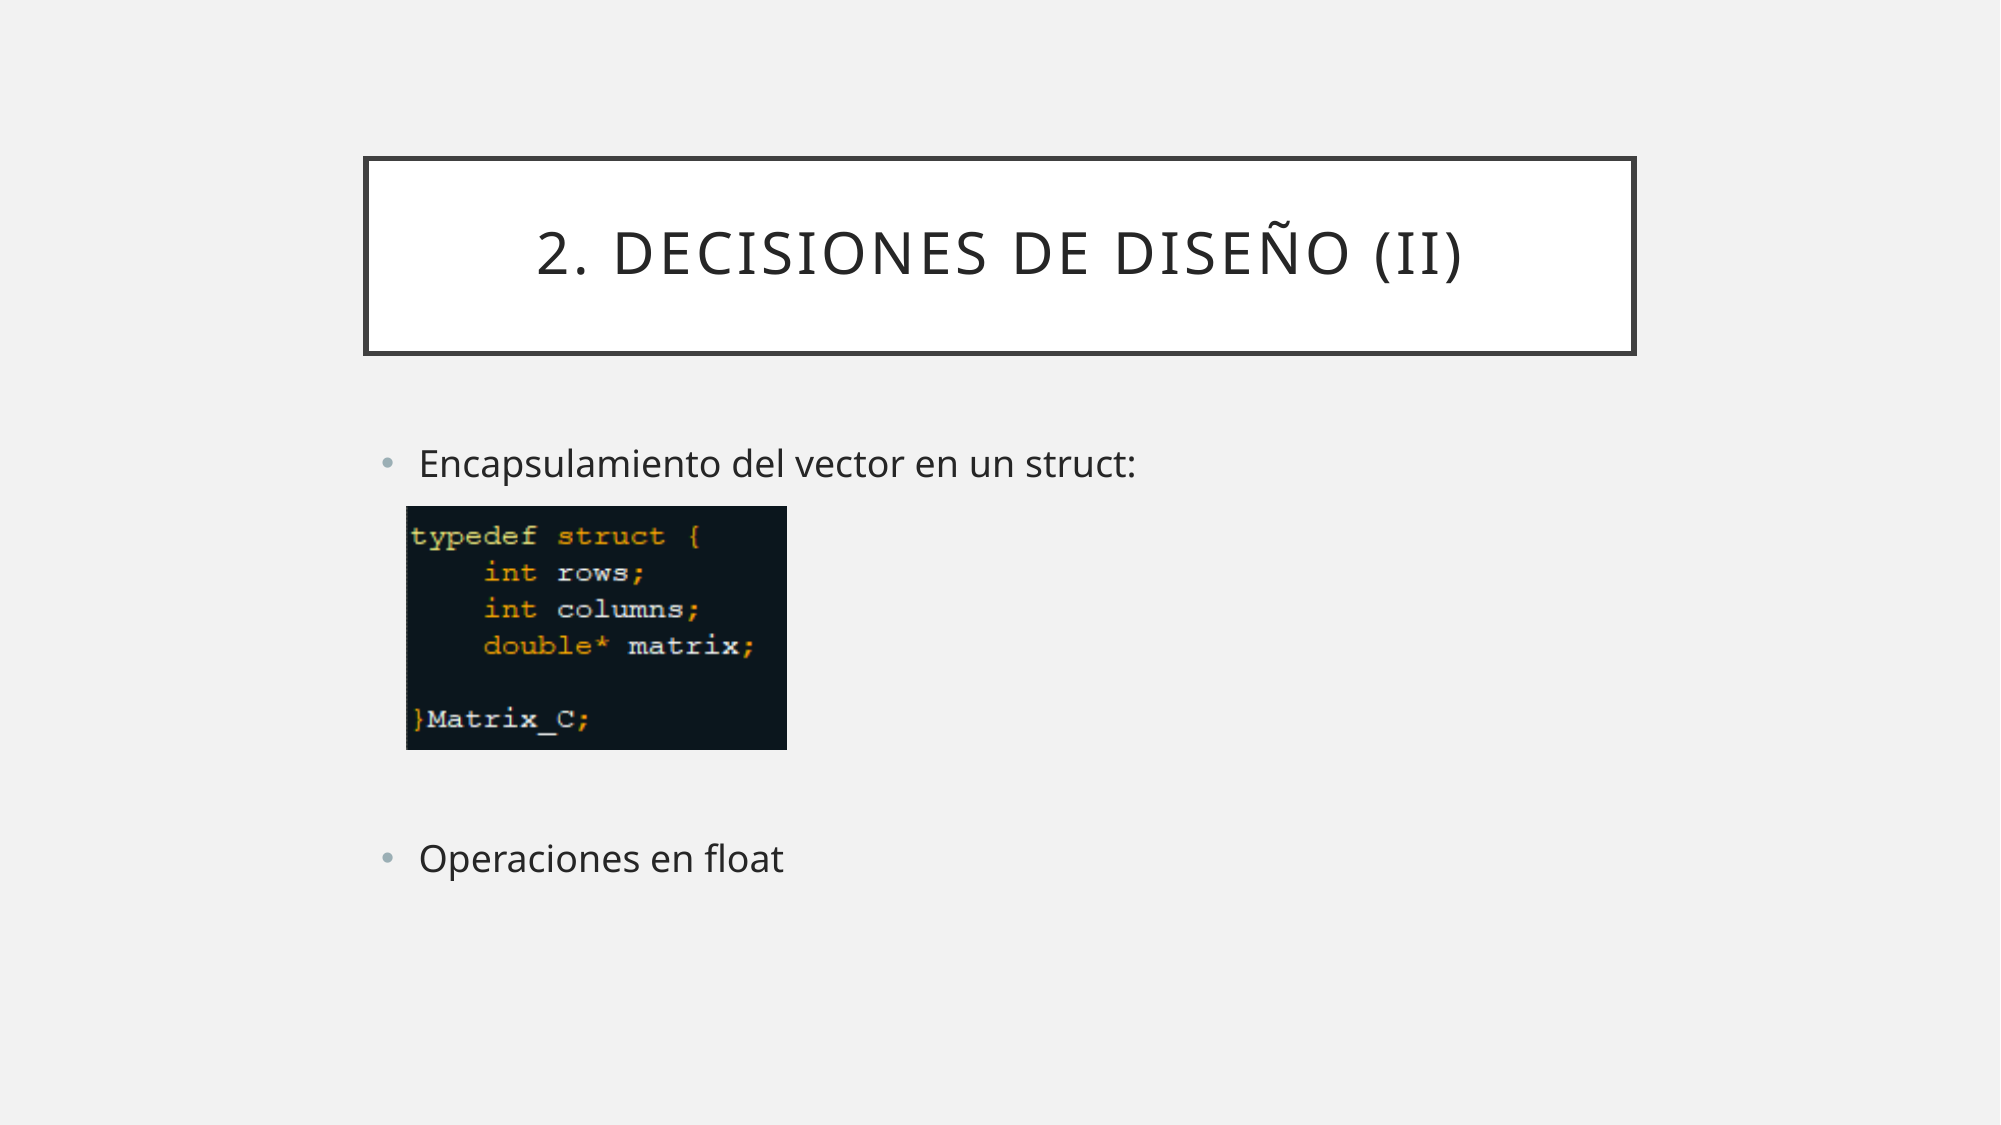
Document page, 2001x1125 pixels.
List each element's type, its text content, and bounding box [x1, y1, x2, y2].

picture [406, 506, 787, 750]
title 2. Decisiones de diseño (II) [363, 156, 1637, 356]
list Encapsulamiento del vector en un struct: Operaciones en float [366, 432, 1634, 942]
